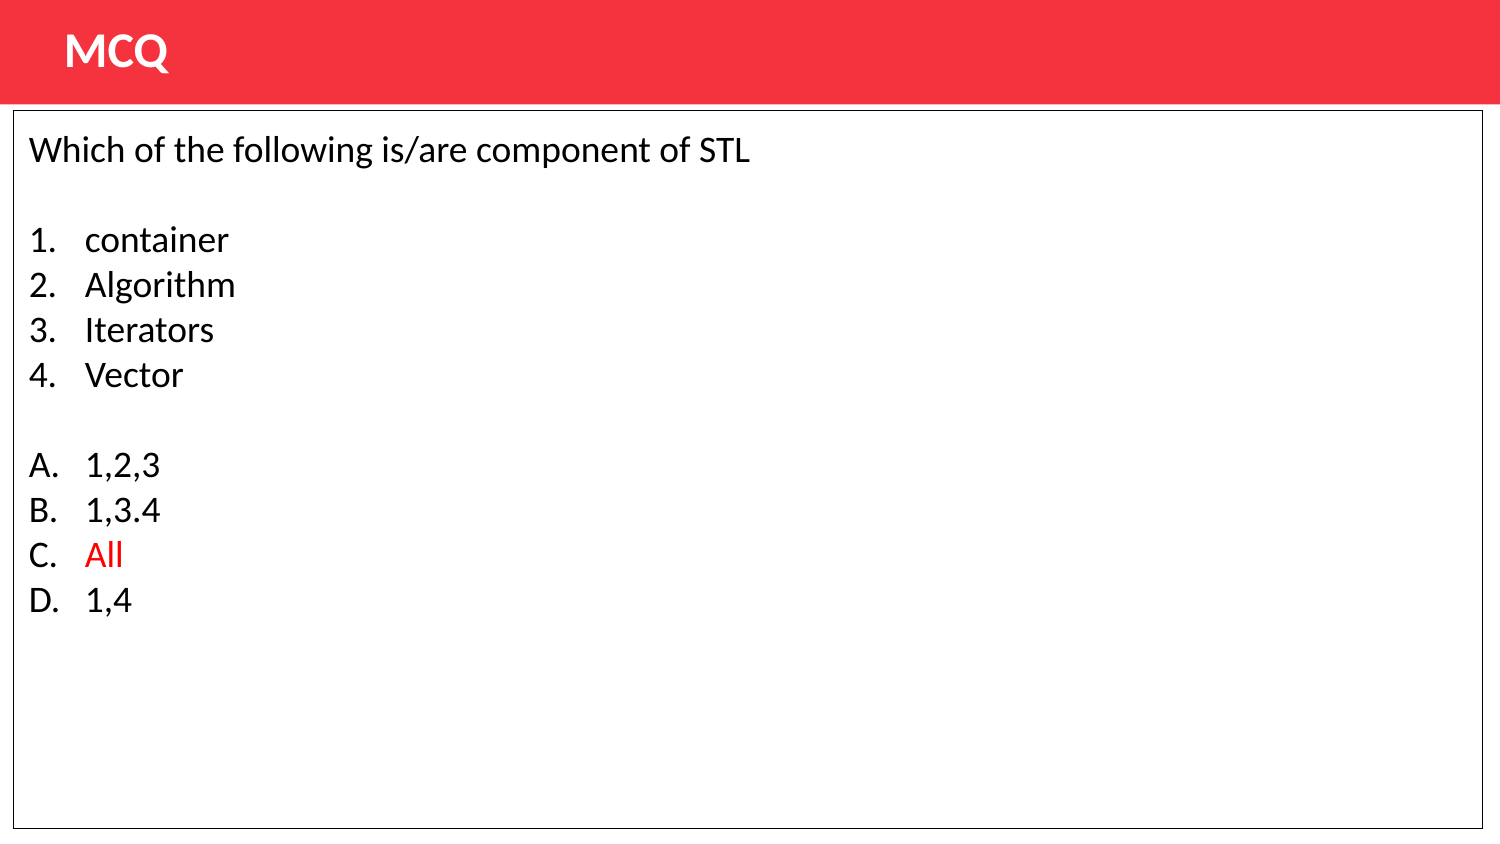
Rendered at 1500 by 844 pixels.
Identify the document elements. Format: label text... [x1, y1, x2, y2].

text_box Which of the following is/are component of STL container Algorithm Iterators Vector 1,2,3 1,3.4 All 1,4 [13, 110, 1483, 829]
text_box [0, 0, 1500, 105]
text_box MCQ [63, 15, 1483, 80]
